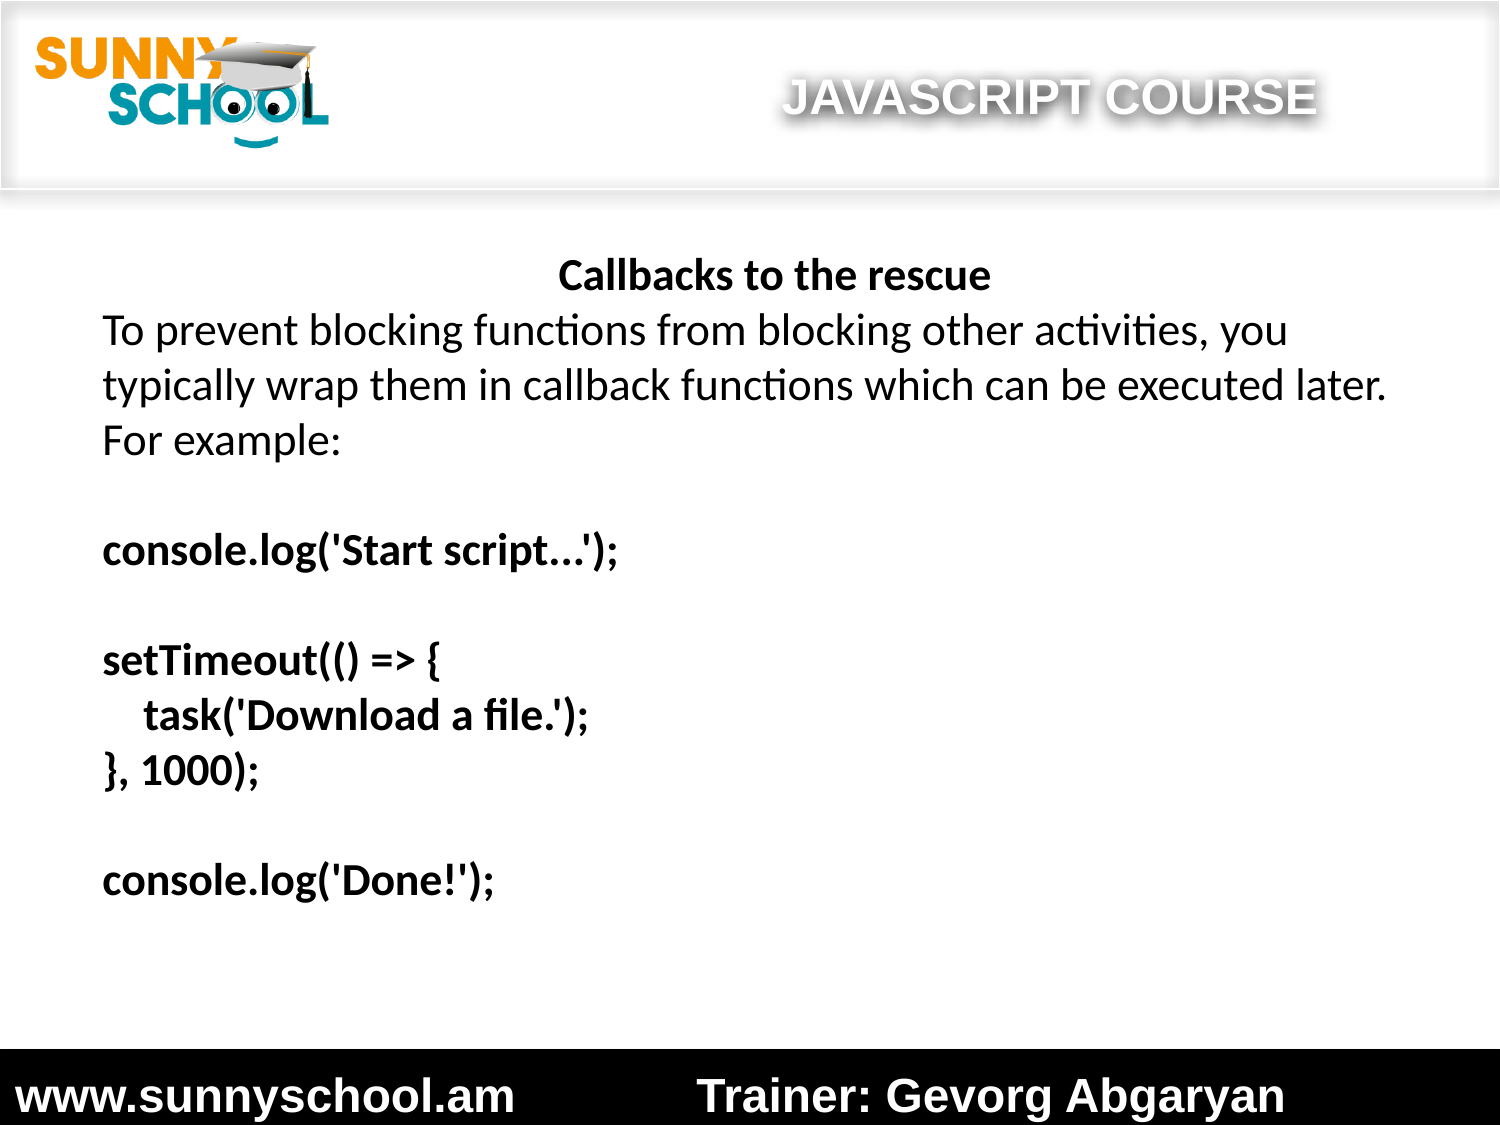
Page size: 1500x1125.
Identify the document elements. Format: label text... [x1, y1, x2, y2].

text_box www.sunnyschool.am Trainer: Gevorg Abgaryan [0, 1049, 1500, 1125]
picture [0, 0, 363, 222]
text_box Callbacks to the rescue To prevent blocking functions from blocking other activities, you typically wrap them in callback functions which can be executed later. For example: console.log('Start script...'); setTimeout(() => { task('Download a file.'); }, 1000); console.log('Done!'); [87, 237, 1463, 912]
title JAVASCRIPT COURSE [366, 0, 1500, 190]
